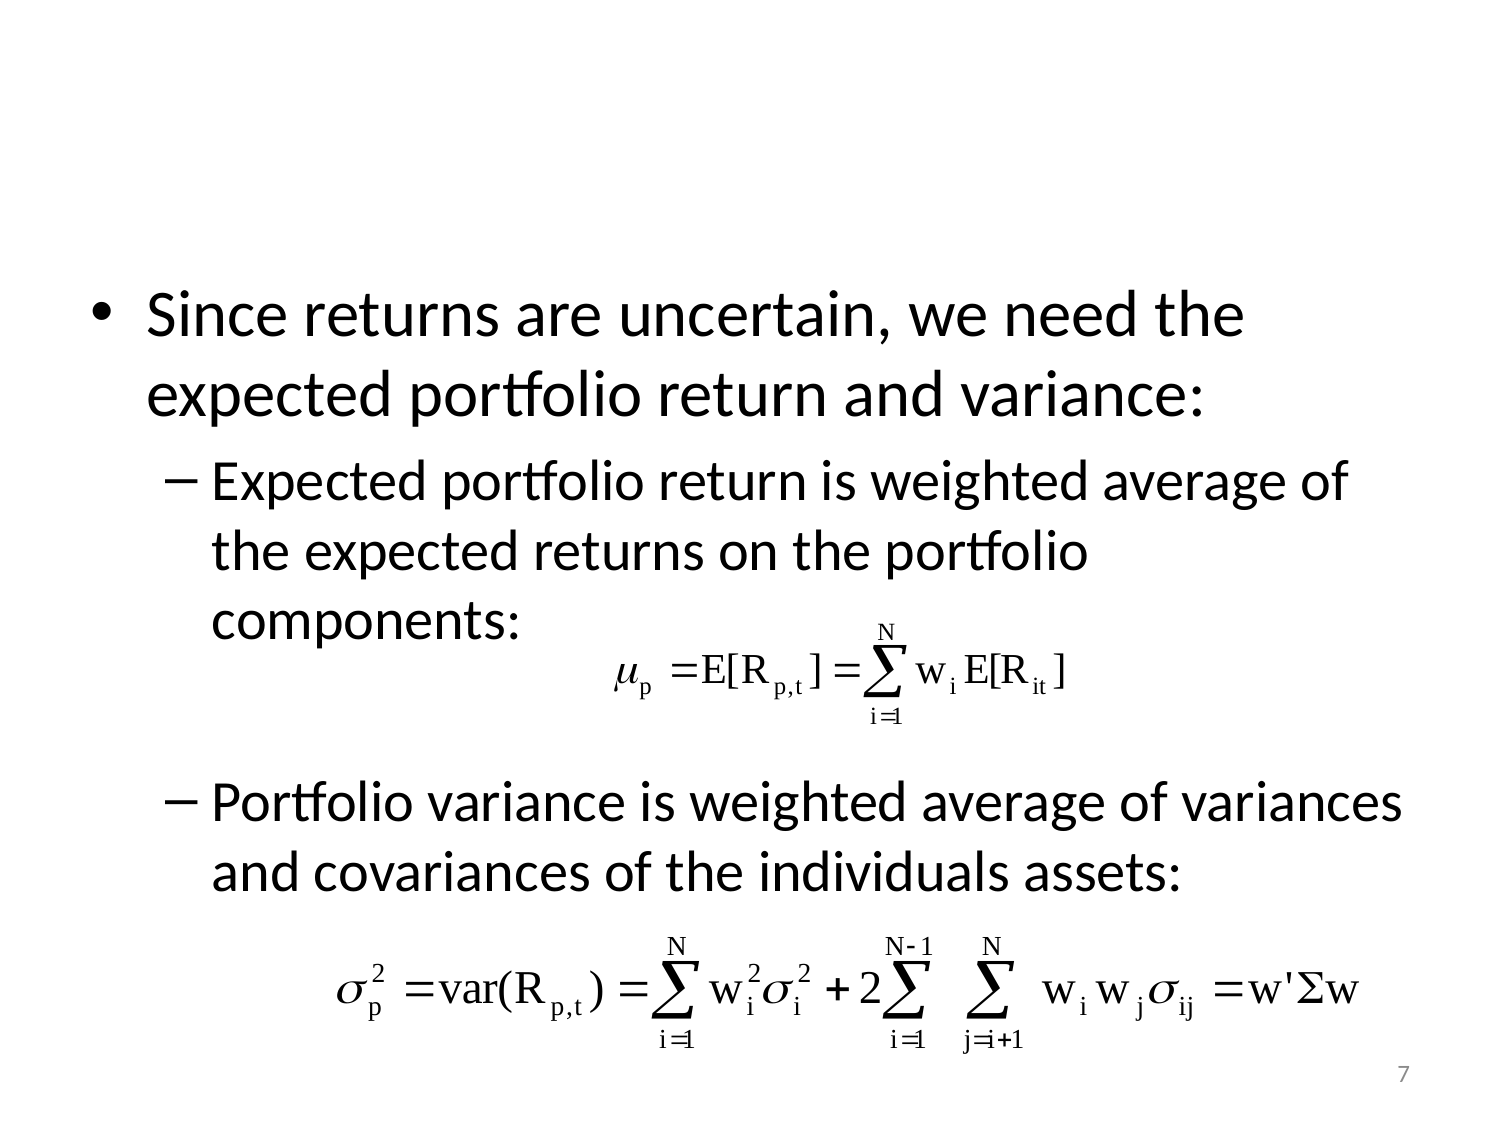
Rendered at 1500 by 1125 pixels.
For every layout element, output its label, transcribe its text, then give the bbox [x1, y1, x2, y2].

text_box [330, 924, 1370, 1063]
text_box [605, 612, 1072, 734]
list Since returns are uncertain, we need the expected portfolio return and variance: Expected portfolio return is weighted average of the expected returns on the portfolio components: Portfolio variance is weighted average of variances and covariances of the individuals assets: [75, 262, 1425, 1005]
slide_number 7 [1074, 1042, 1425, 1103]
